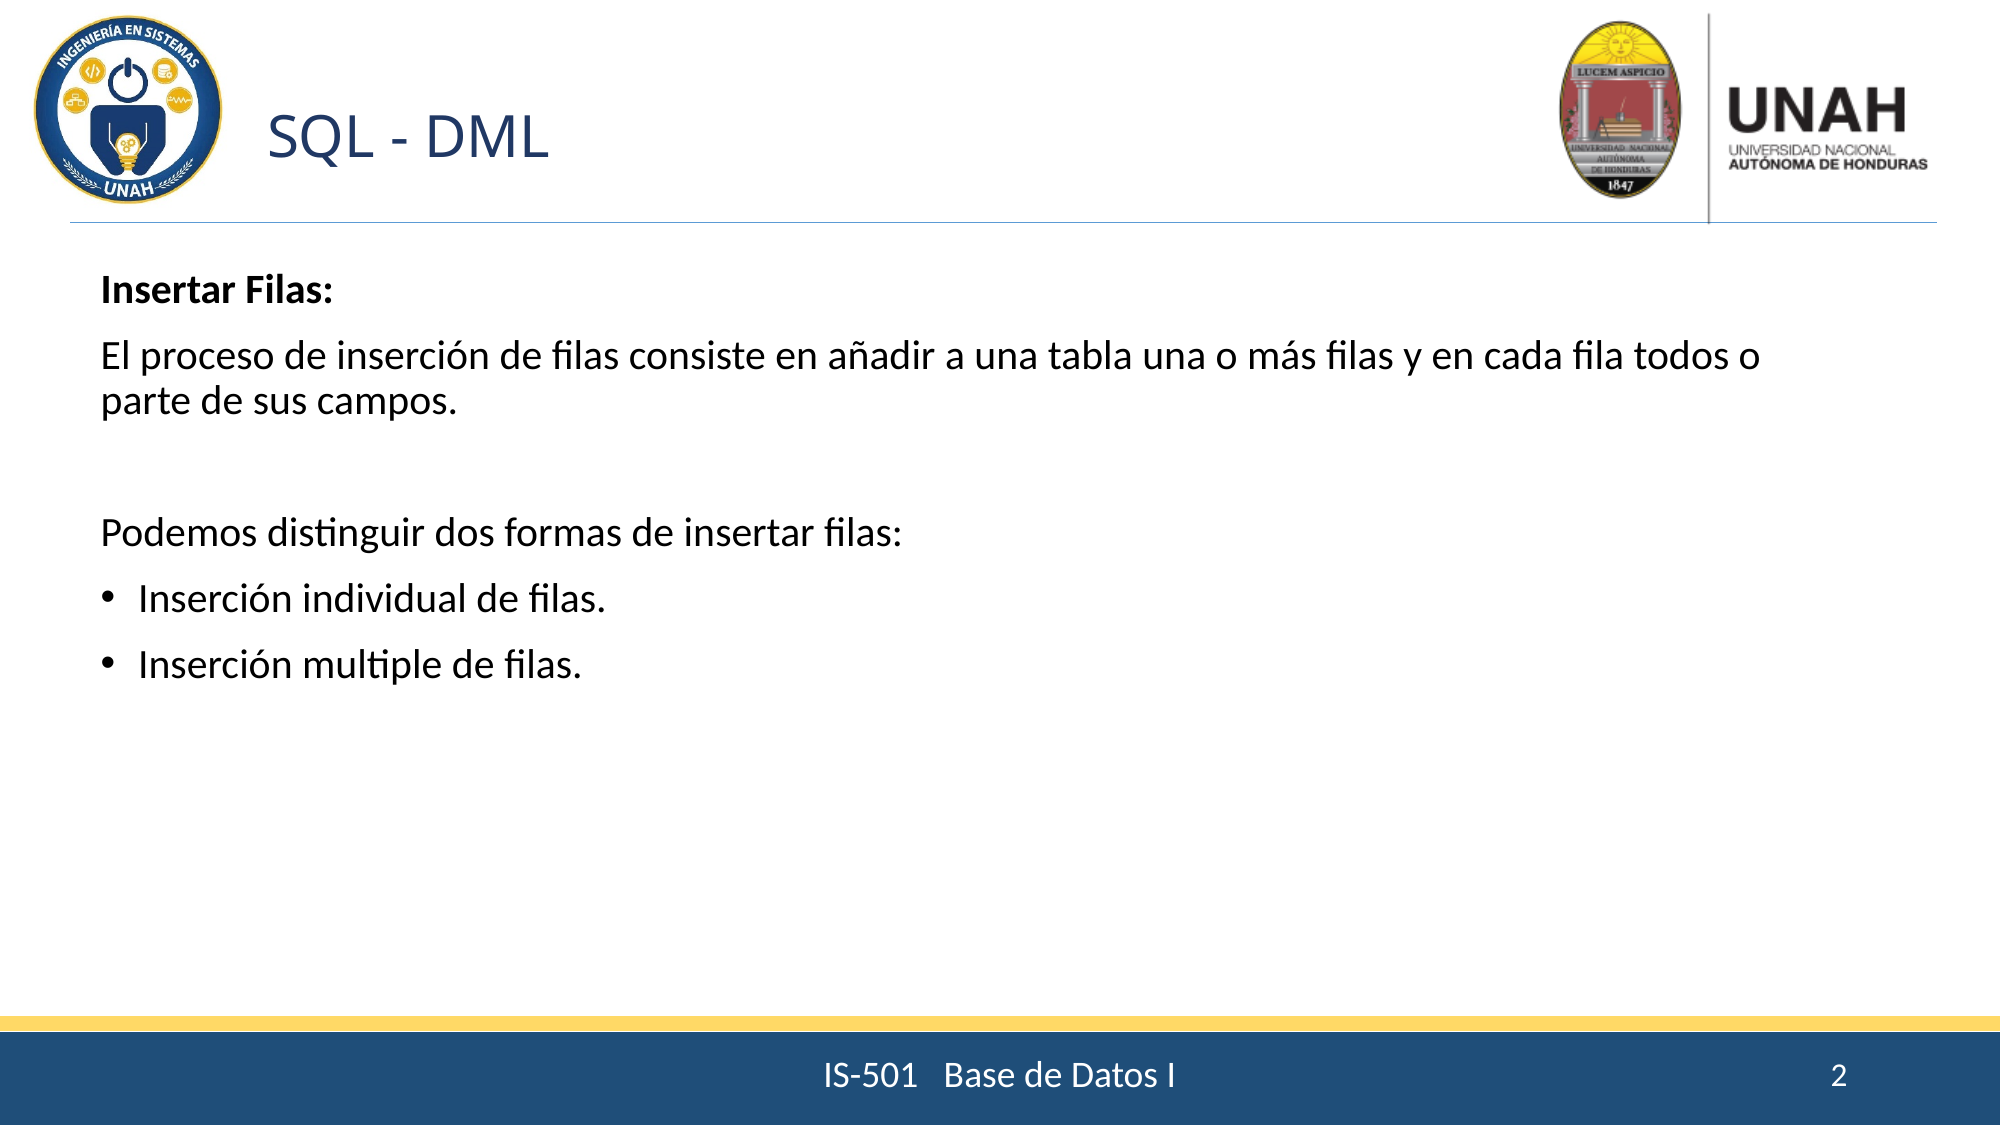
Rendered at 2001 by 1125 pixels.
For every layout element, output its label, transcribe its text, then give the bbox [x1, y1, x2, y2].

text_box [0, 1016, 2000, 1031]
slide_number 2 [1412, 1042, 1863, 1103]
title SQL - DML [252, 94, 1531, 183]
picture [1557, 7, 1938, 227]
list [18, 10, 238, 214]
text_box Insertar Filas: El proceso de inserción de filas consiste en añadir a una tabla una o más filas y en cada fila todos o parte de sus campos. Podemos distinguir dos formas de insertar filas: Inserción individual de filas. Inserción multiple de filas. [85, 260, 1811, 974]
footer IS-501 Base de Datos I [662, 1042, 1338, 1103]
text_box [0, 1031, 2000, 1125]
